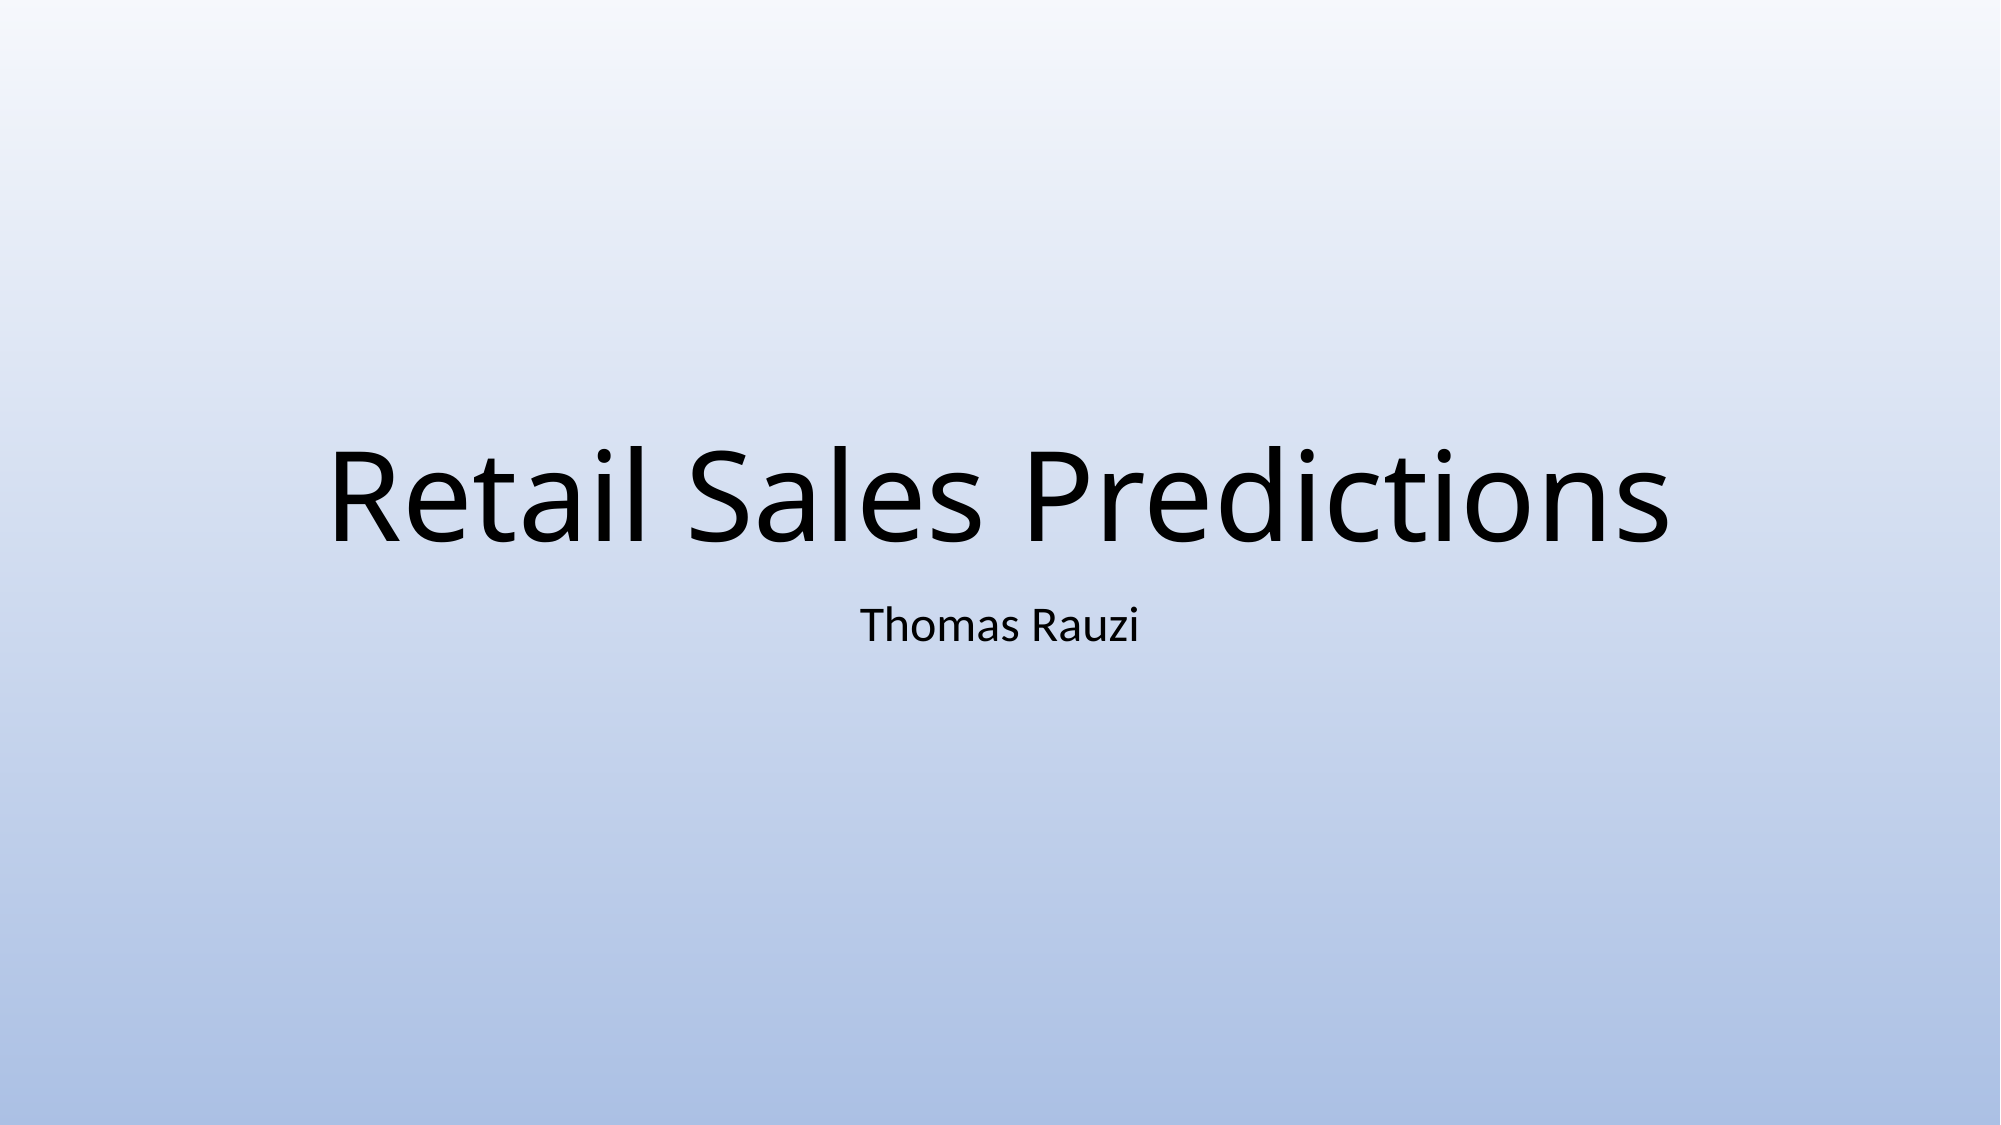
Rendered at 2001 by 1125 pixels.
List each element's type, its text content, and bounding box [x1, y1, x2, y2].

title Retail Sales Predictions [249, 184, 1750, 576]
subtitle Thomas Rauzi [249, 590, 1750, 863]
